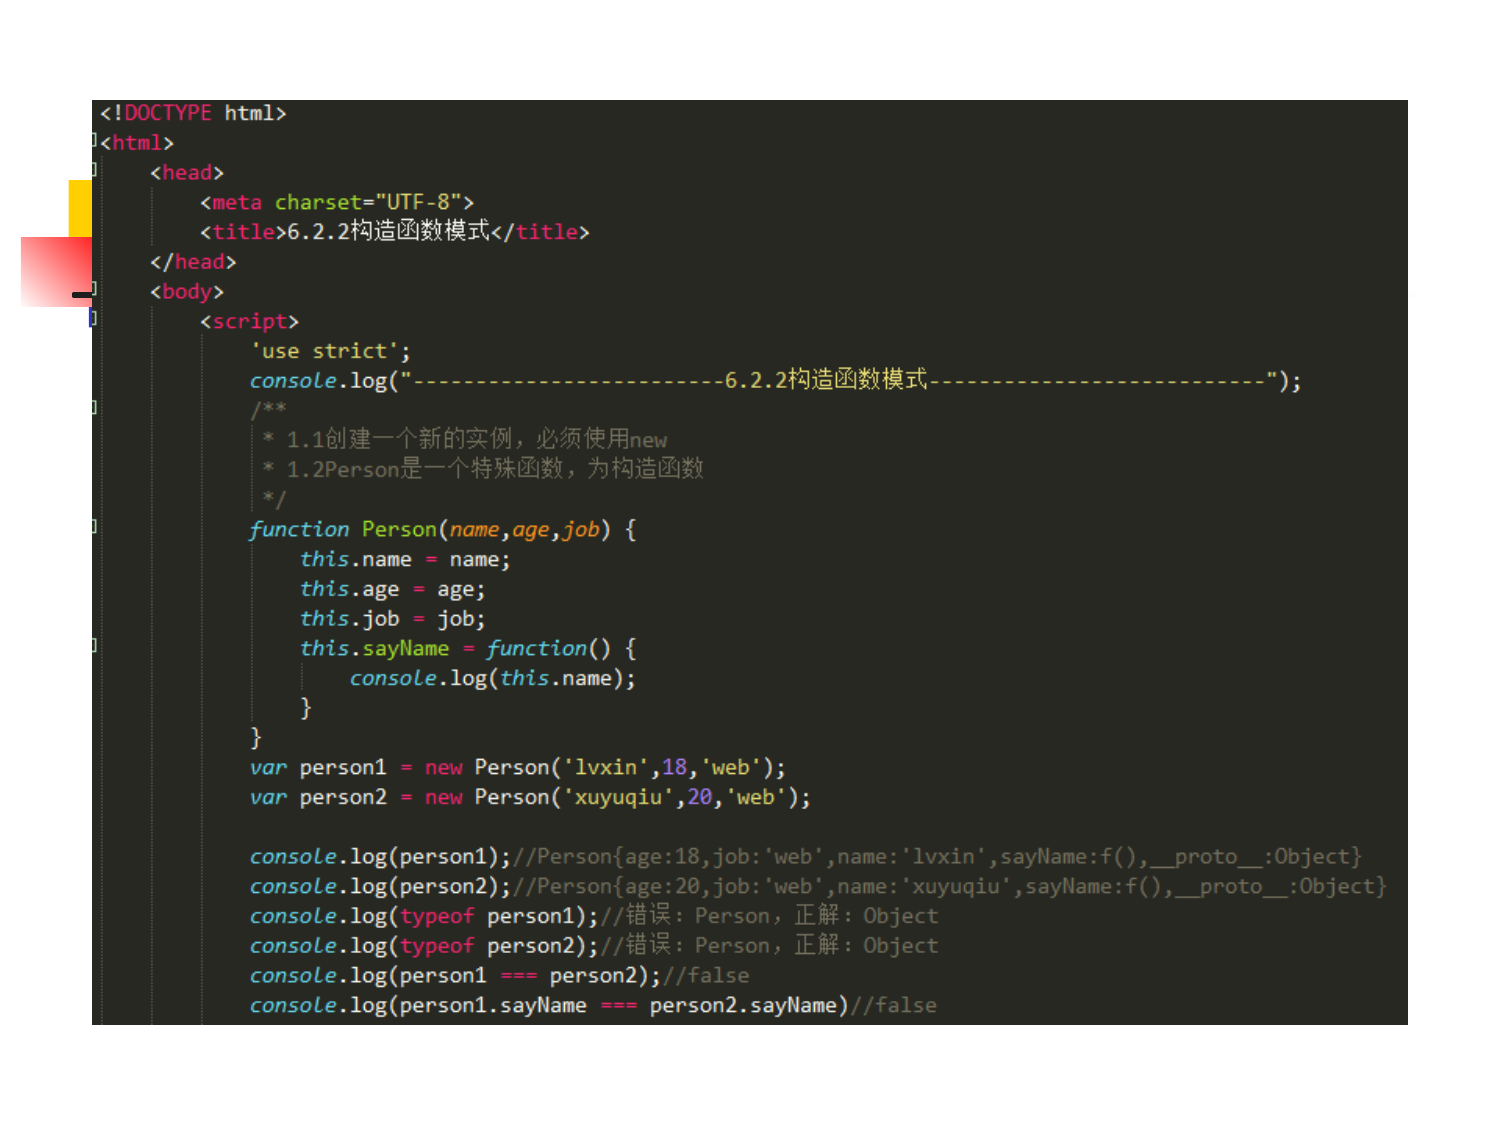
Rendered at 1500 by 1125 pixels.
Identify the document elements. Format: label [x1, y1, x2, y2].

picture [91, 100, 1408, 1025]
